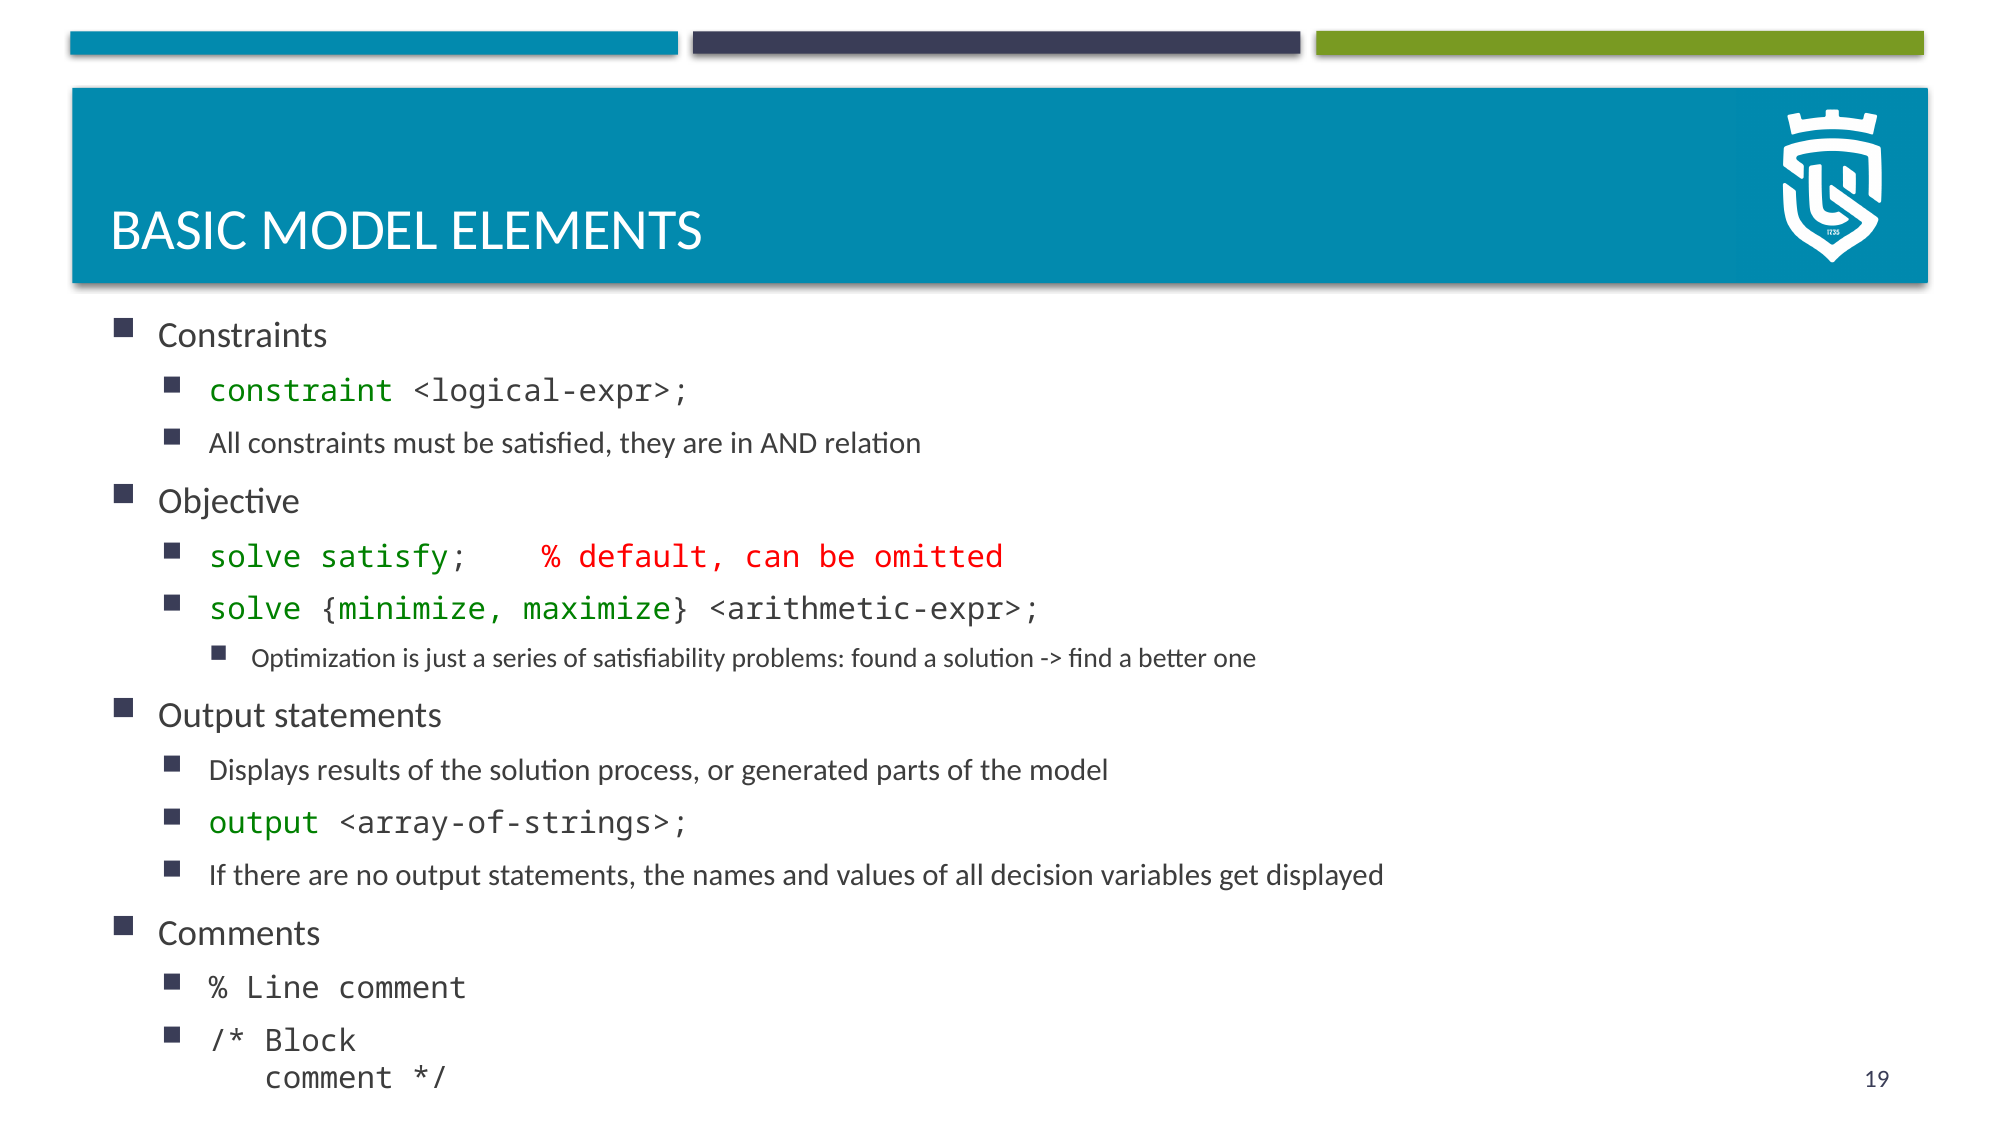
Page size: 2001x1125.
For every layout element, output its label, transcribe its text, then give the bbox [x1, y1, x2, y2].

slide_number 19 [1732, 1047, 1905, 1108]
title Basic model elements [95, 104, 1905, 269]
list Constraints constraint <logical-expr>; All constraints must be satisfied, they are in AND relation Objective solve satisfy; % default, can be omitted solve {minimize, maximize} <arithmetic-expr>; Optimization is just a series of satisfiability problems: found a solution -> find a better one Output statements Displays results of the solution process, or generated parts of the model output <array-of-strings>; If there are no output statements, the names and values of all decision variables get displayed Comments % Line comment /* Block comment */ [95, 297, 1905, 1108]
